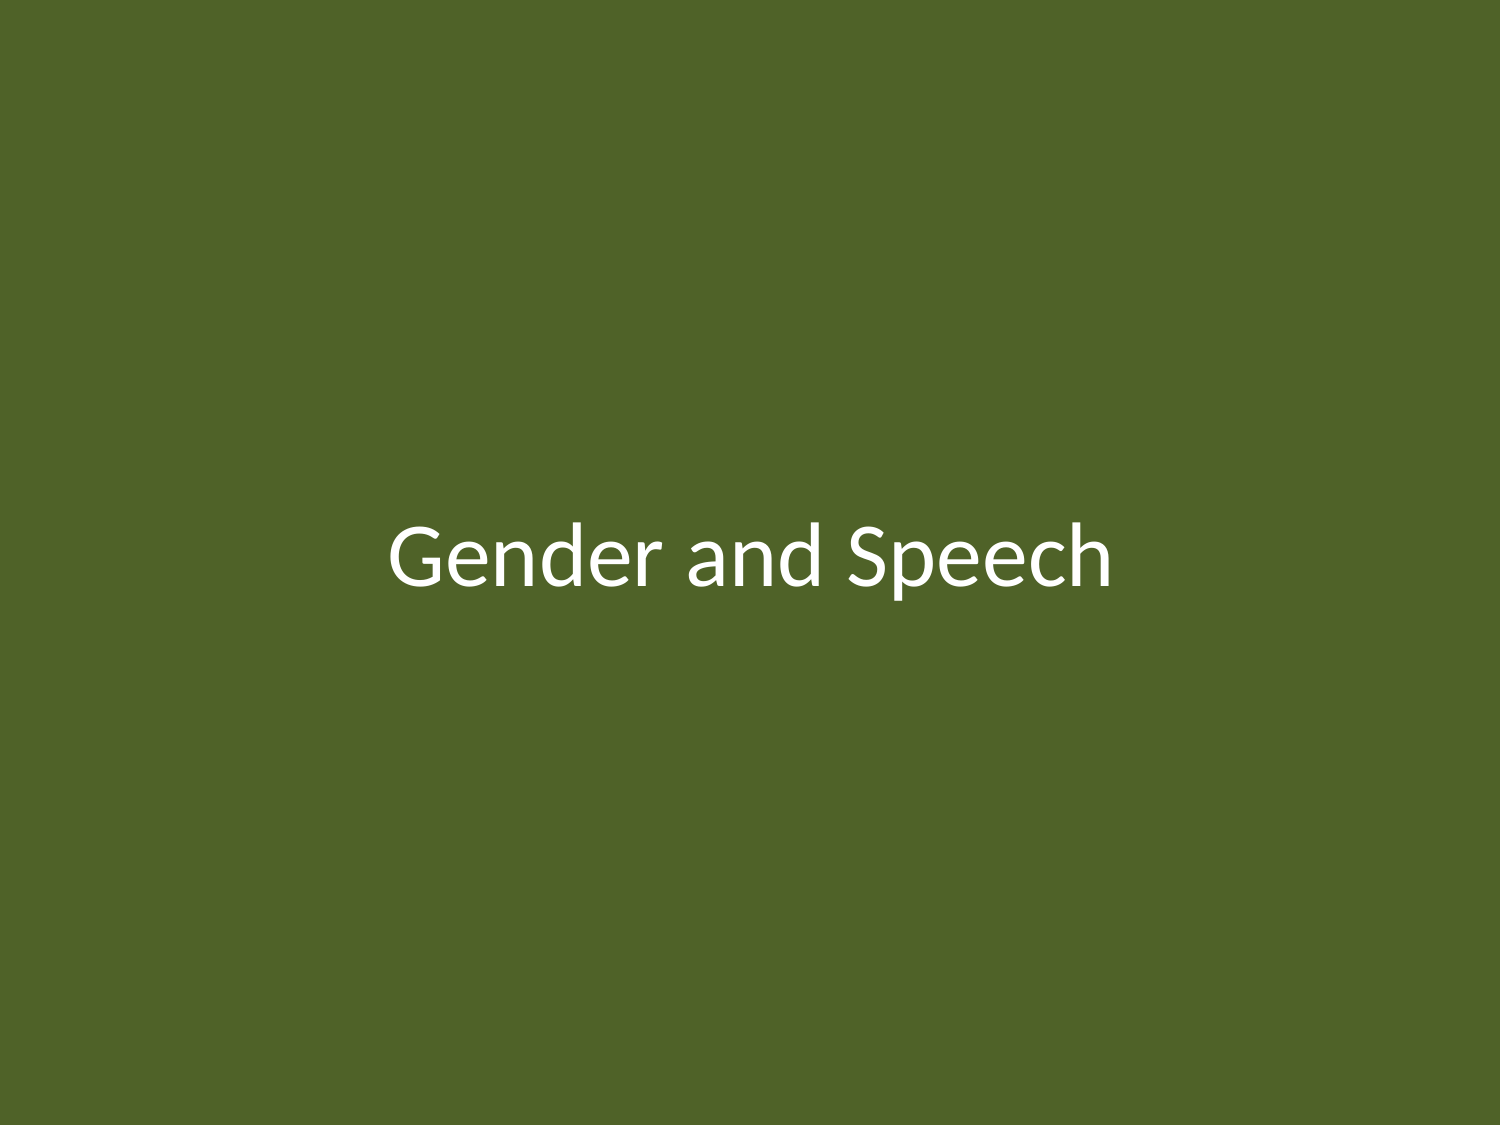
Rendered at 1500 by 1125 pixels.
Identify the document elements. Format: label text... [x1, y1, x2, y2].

title Gender and Speech [76, 456, 1427, 644]
